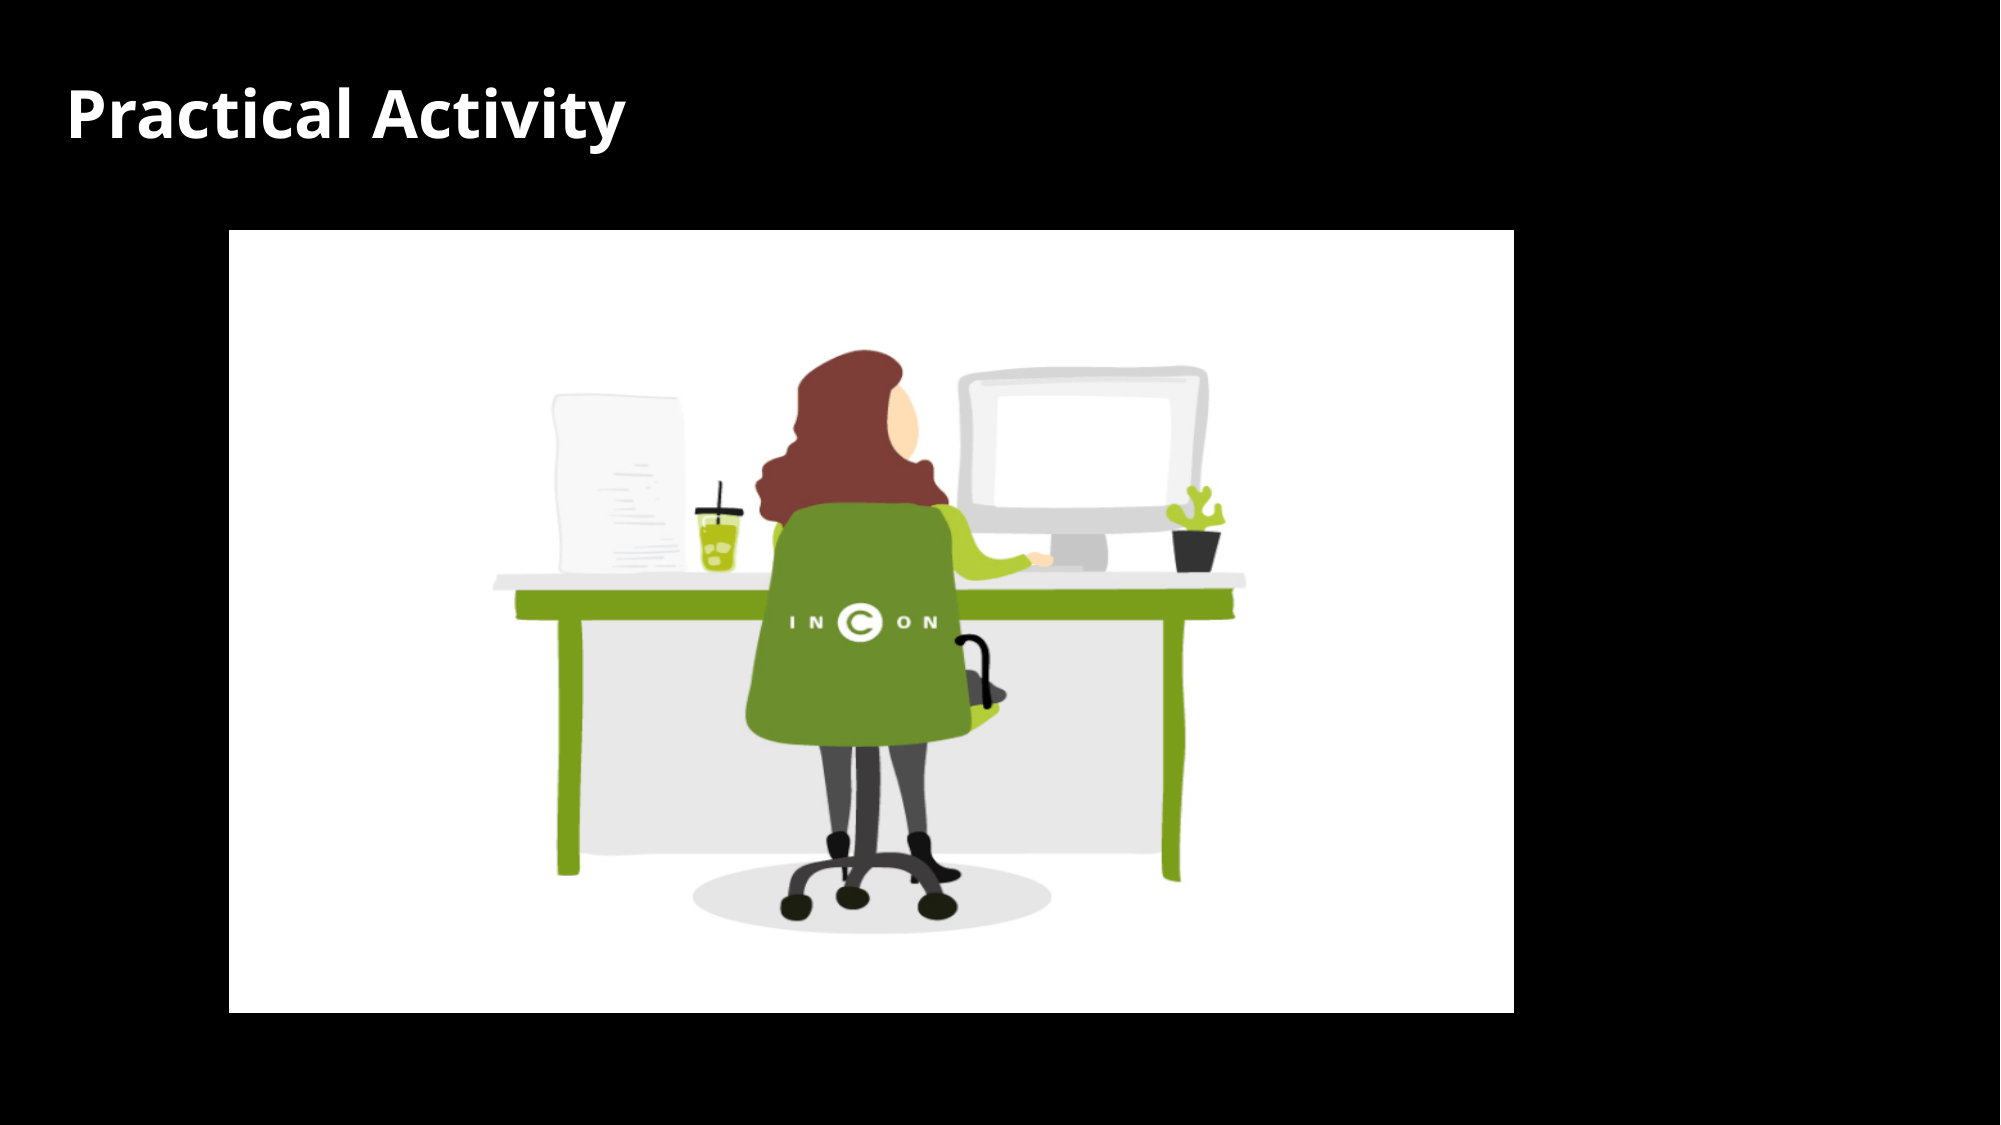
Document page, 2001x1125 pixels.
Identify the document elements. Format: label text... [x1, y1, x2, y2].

text_box Practical Activity [50, 64, 684, 161]
picture [229, 230, 1514, 1013]
